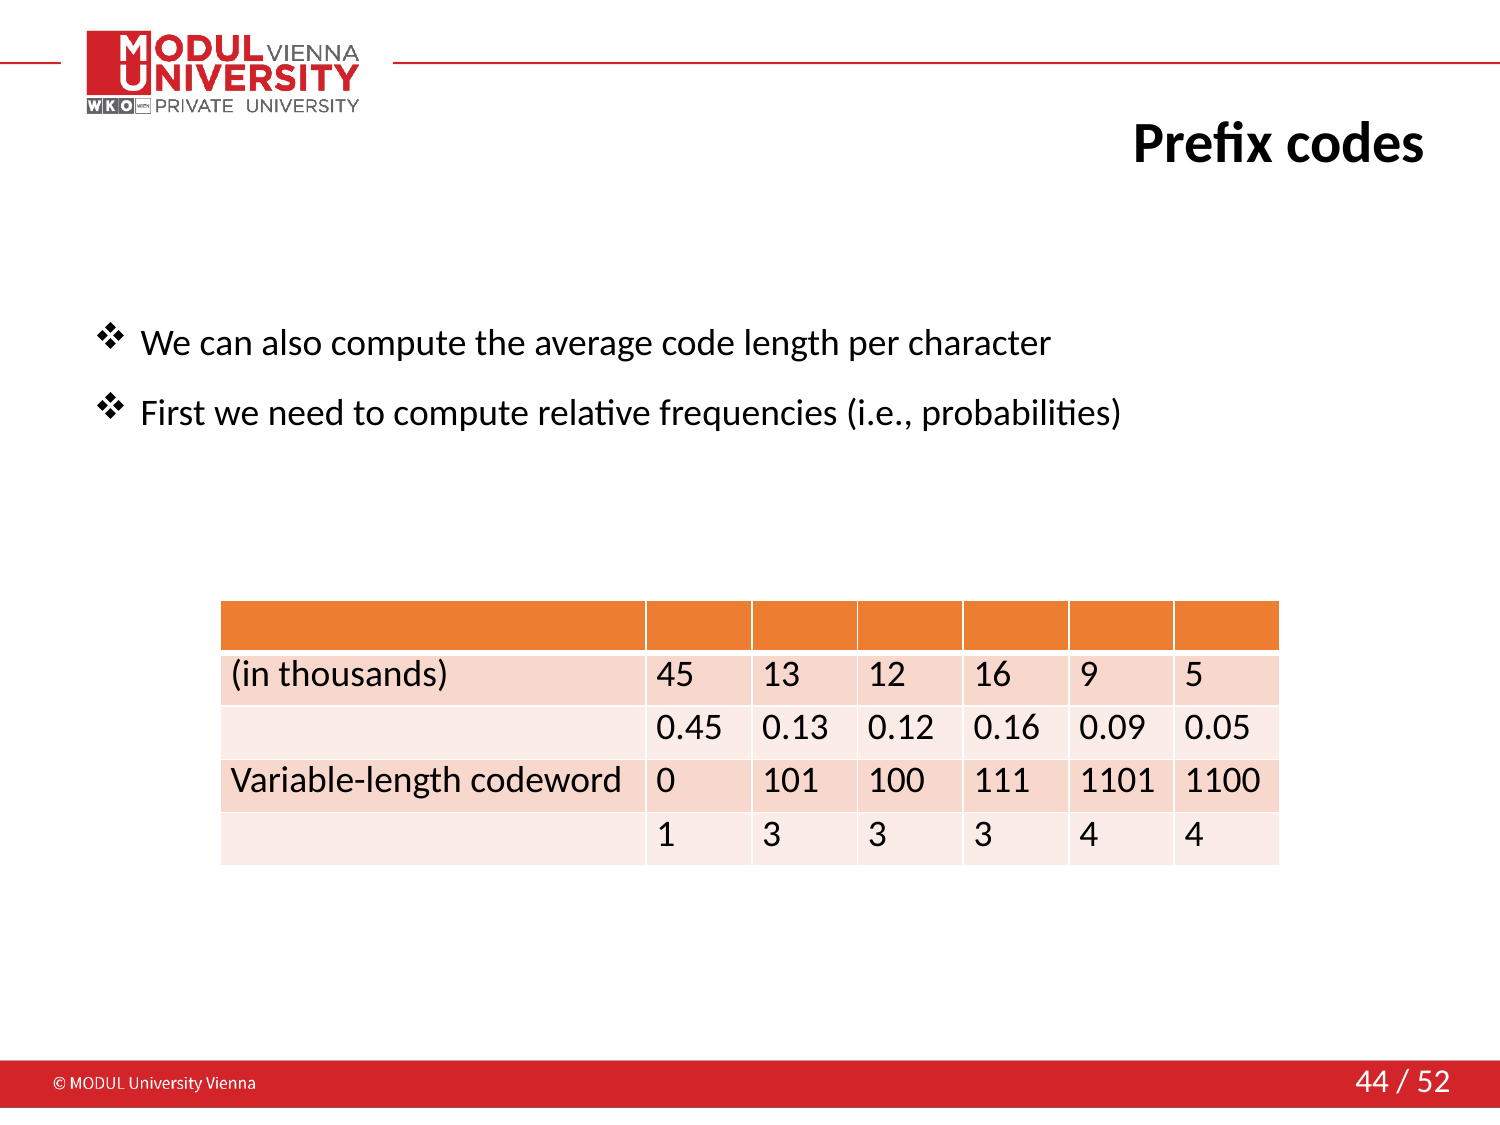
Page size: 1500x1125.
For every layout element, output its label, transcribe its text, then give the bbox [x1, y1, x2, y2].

title Prefix codes [75, 44, 1425, 233]
picture [0, 0, 1500, 1125]
